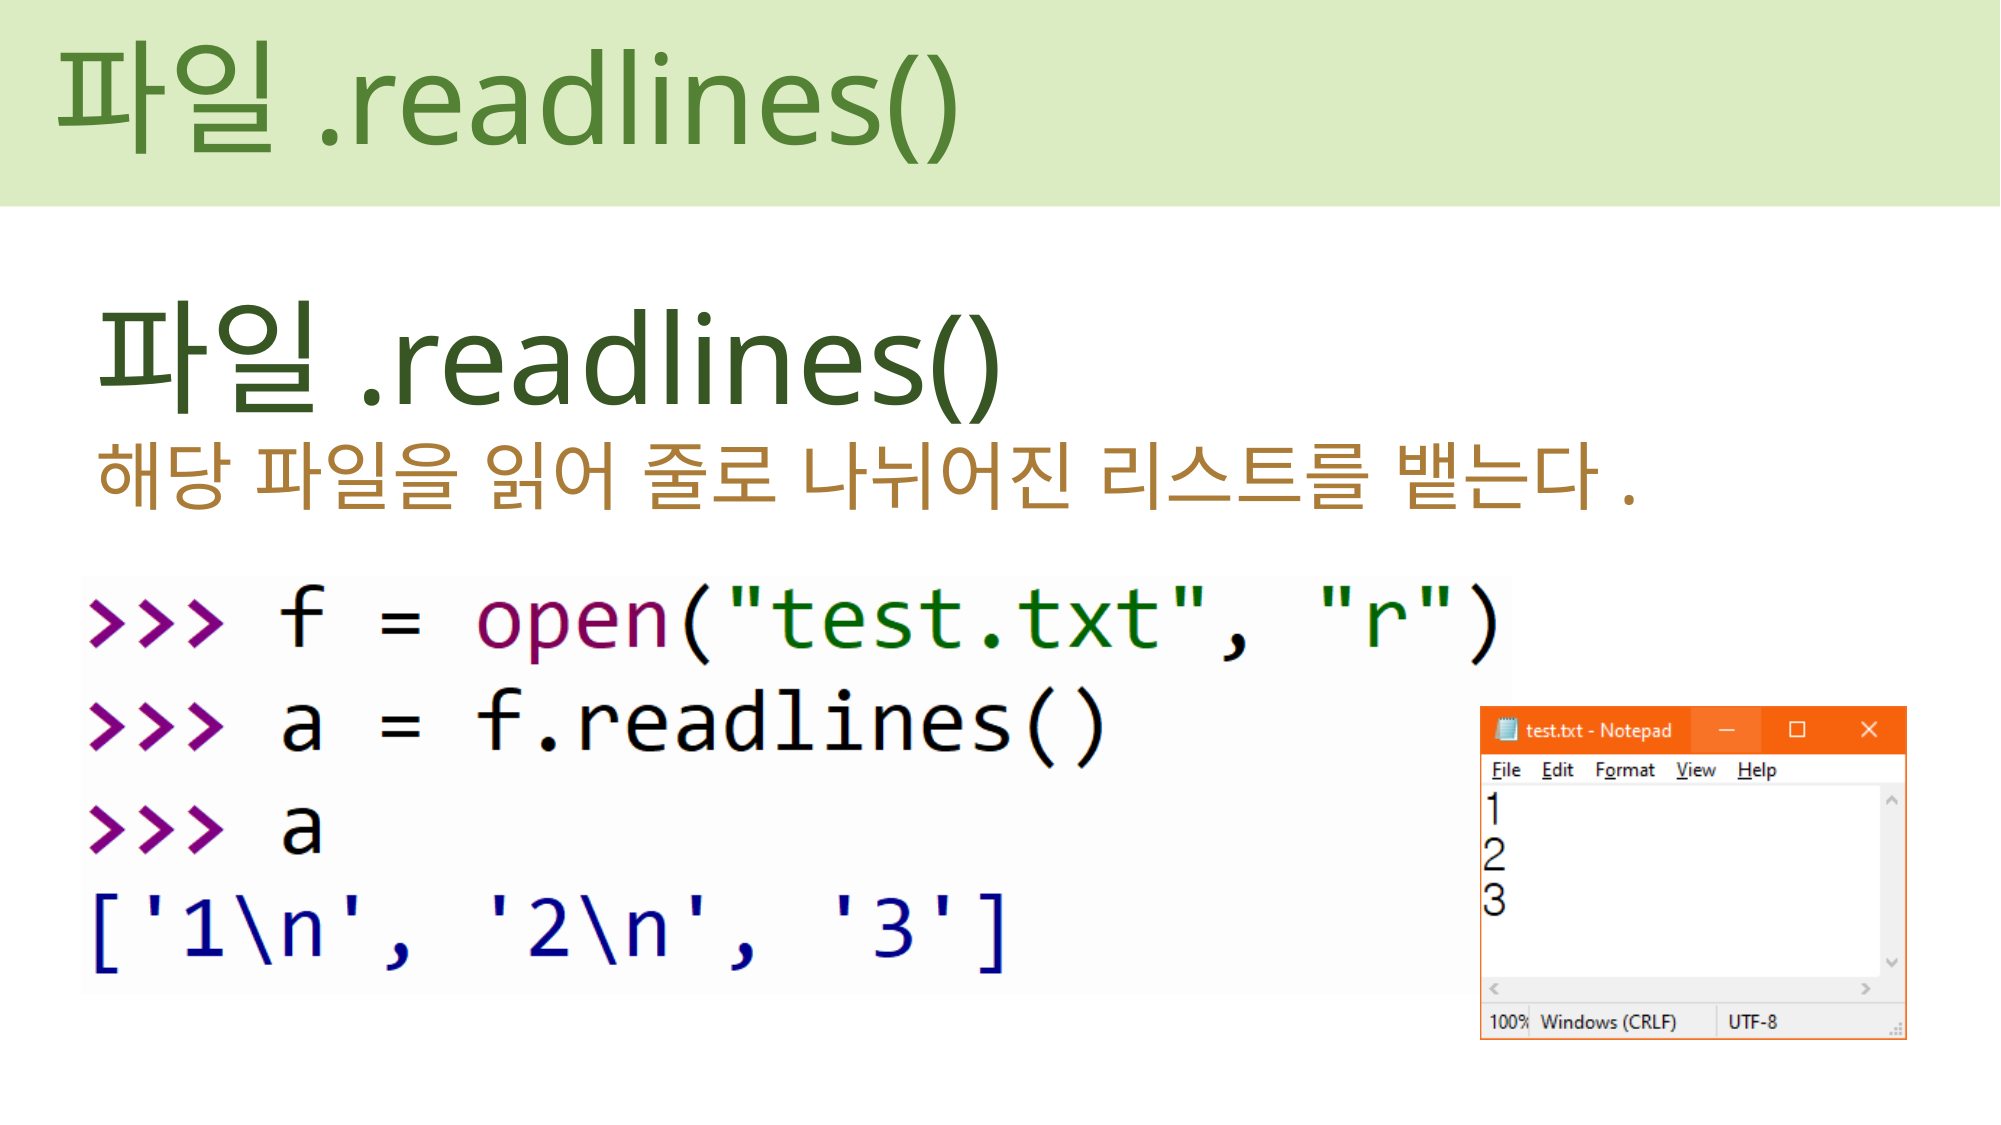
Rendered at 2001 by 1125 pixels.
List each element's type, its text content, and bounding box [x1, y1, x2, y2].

text_box [0, 0, 2000, 207]
picture [81, 576, 1907, 1040]
text_box 파일.readlines() [38, 12, 1861, 178]
text_box 파일.readlines() 해당 파일을 읽어 줄로 나뉘어진 리스트를 뱉는다. [81, 272, 2000, 528]
